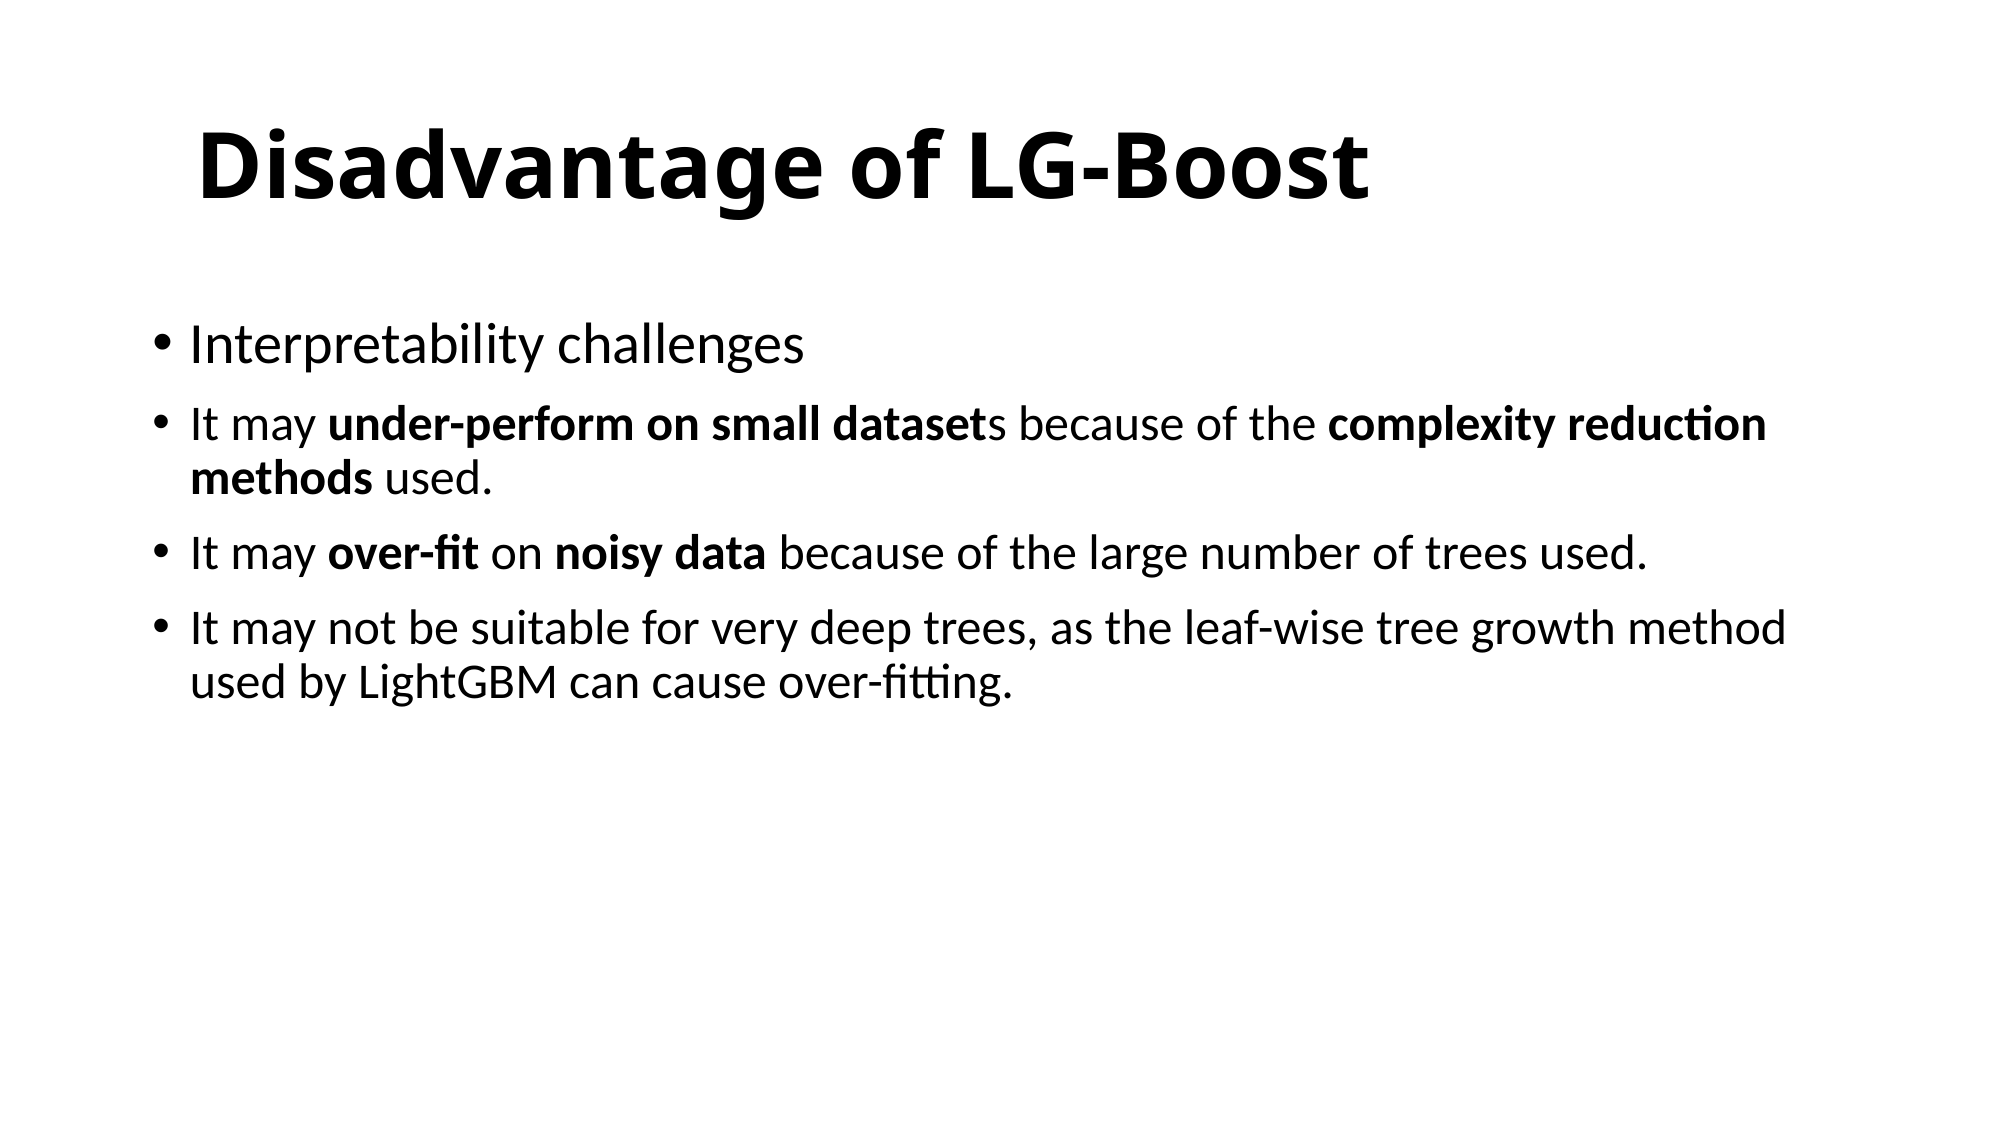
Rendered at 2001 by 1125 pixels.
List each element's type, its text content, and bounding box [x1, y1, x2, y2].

list Interpretability challenges It may under-perform on small datasets because of the complexity reduction methods used. It may over-fit on noisy data because of the large number of trees used. It may not be suitable for very deep trees, as the leaf-wise tree growth method used by LightGBM can cause over-fitting. [137, 306, 1863, 1020]
title Disadvantage of LG-Boost [180, 59, 1863, 278]
